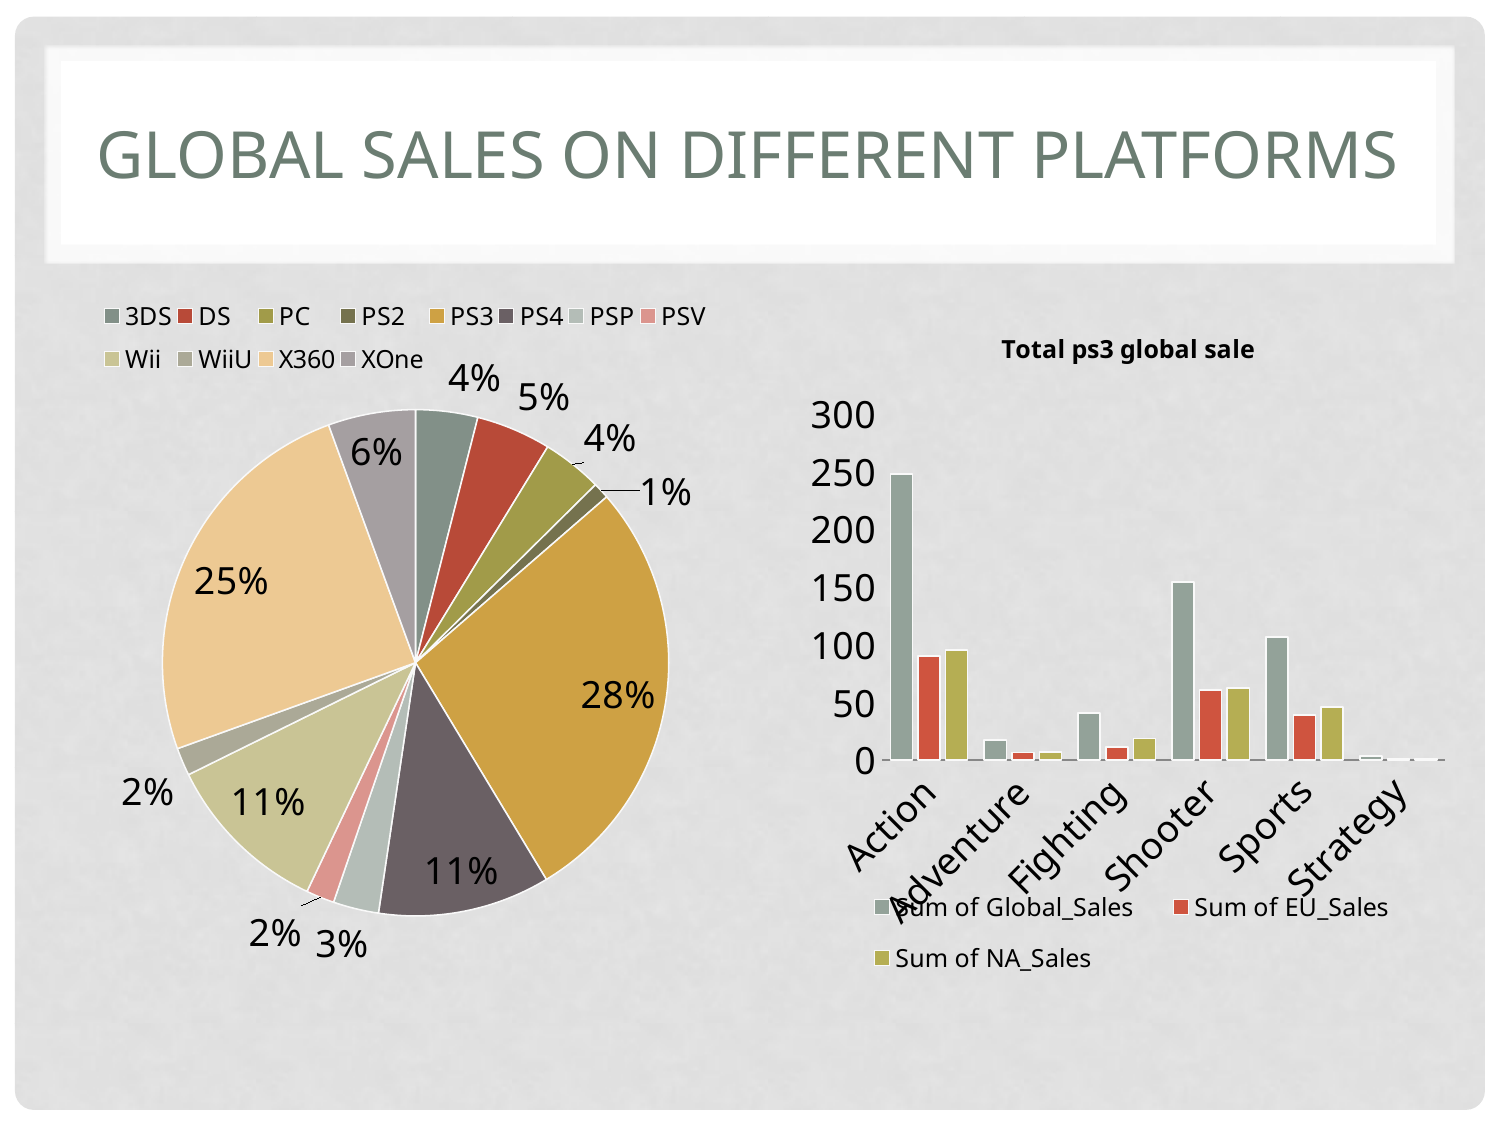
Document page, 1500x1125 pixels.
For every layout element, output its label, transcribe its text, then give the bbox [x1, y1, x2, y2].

chart [64, 278, 739, 988]
title Global sales on different platforms [69, 66, 1425, 238]
chart [796, 302, 1459, 1006]
